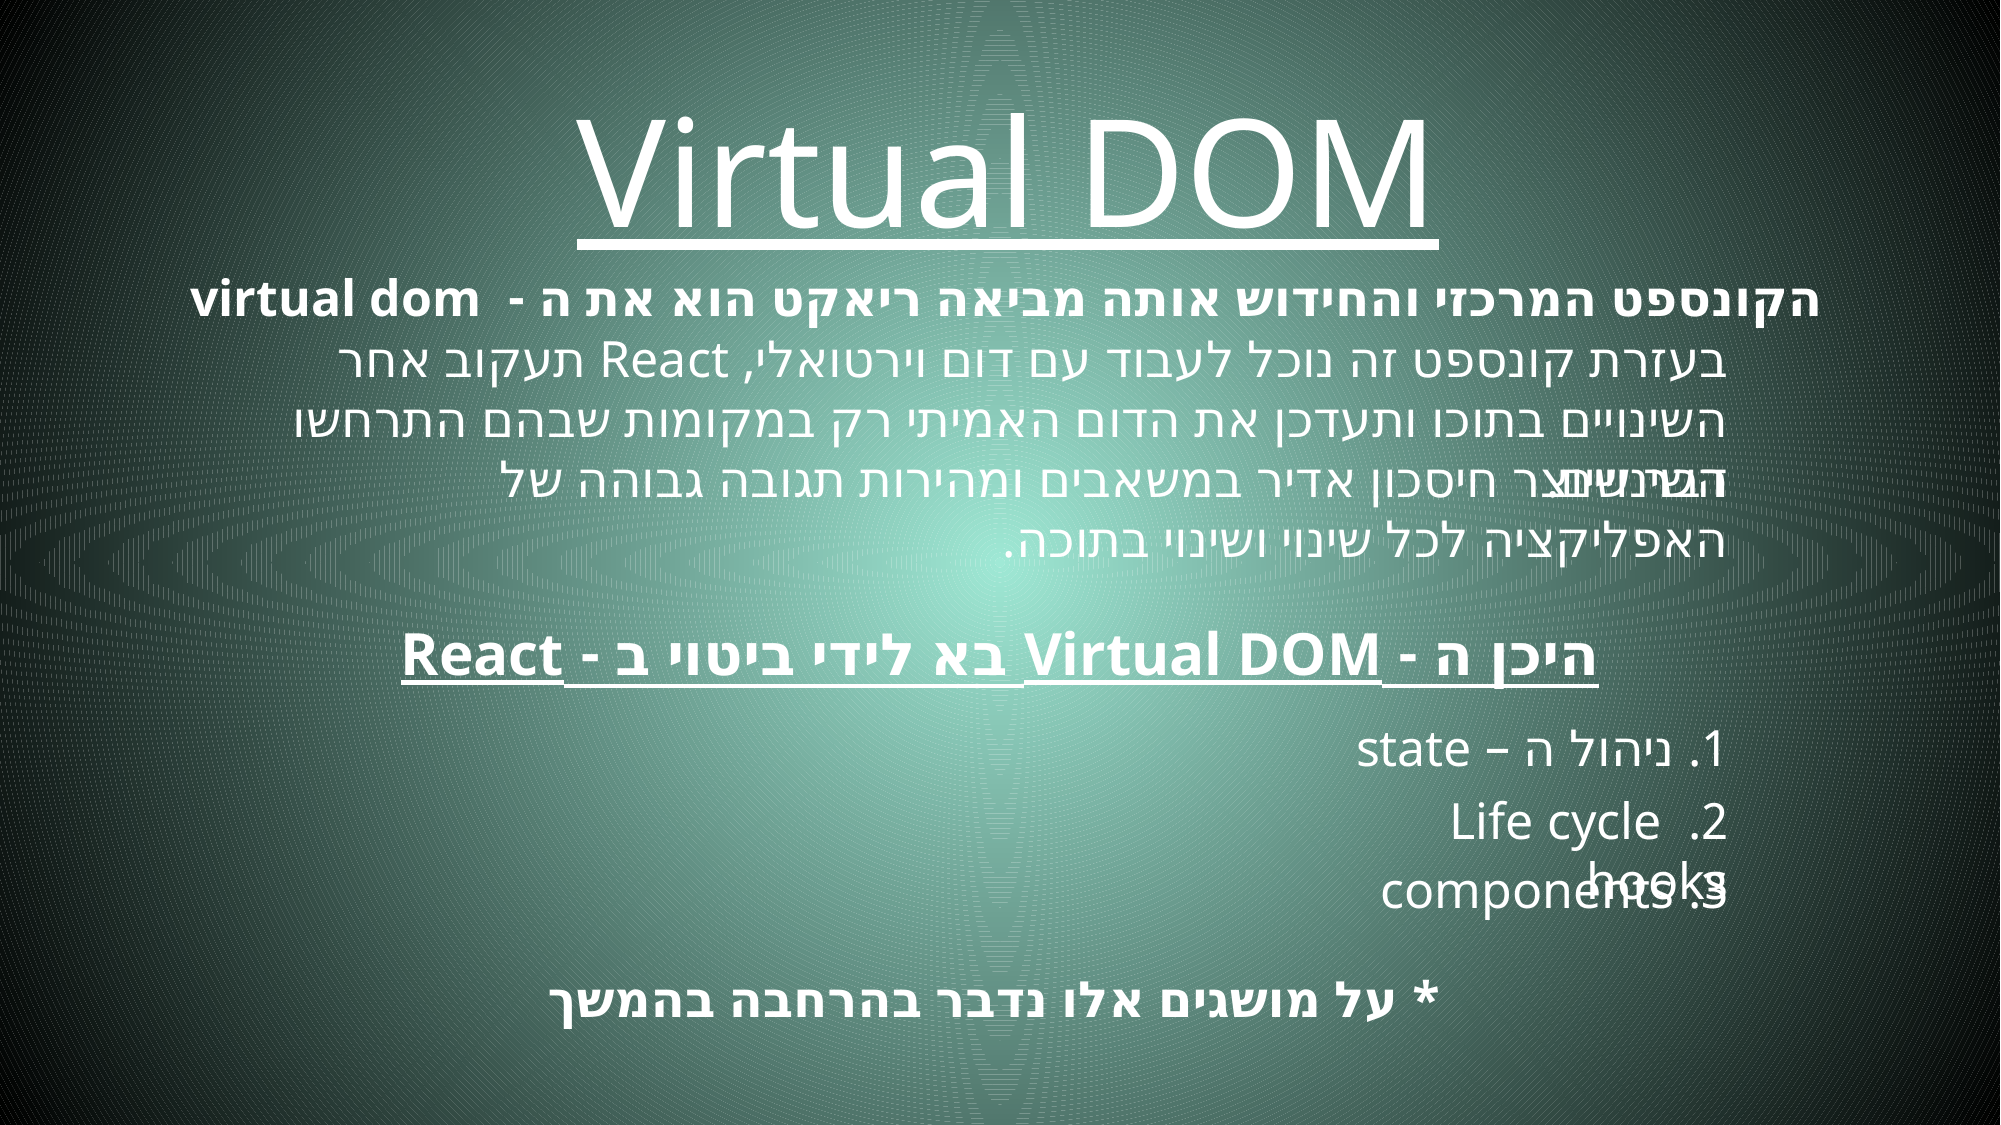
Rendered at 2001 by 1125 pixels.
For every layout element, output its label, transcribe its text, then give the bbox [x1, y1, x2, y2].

text_box * על מושגים אלו נדבר בהרחבה בהמשך [0, 959, 1995, 1035]
text_box Virtual DOM [16, 70, 2000, 258]
text_box דבר שיוצר חיסכון אדיר במשאבים ומהירות תגובה גבוהה של האפליקציה לכל שינוי ושינוי בתוכה. [272, 440, 1744, 575]
text_box היכן ה - Virtual DOM בא לידי ביטוי ב - React [0, 610, 2000, 695]
text_box בעזרת קונספט זה נוכל לעבוד עם דום וירטואלי, React תעקוב אחר השינויים בתוכו ותעדכן את הדום האמיתי רק במקומות שבהם התרחשו השינויים. [244, 319, 1744, 515]
text_box 2. Life cycle hooks [1305, 781, 1744, 917]
text_box 1. ניהול ה – state [1276, 708, 1744, 784]
text_box הקונספט המרכזי והחידוש אותה מביאה ריאקט הוא את ה - virtual dom [0, 258, 2000, 334]
text_box 3. components [1354, 850, 1744, 926]
